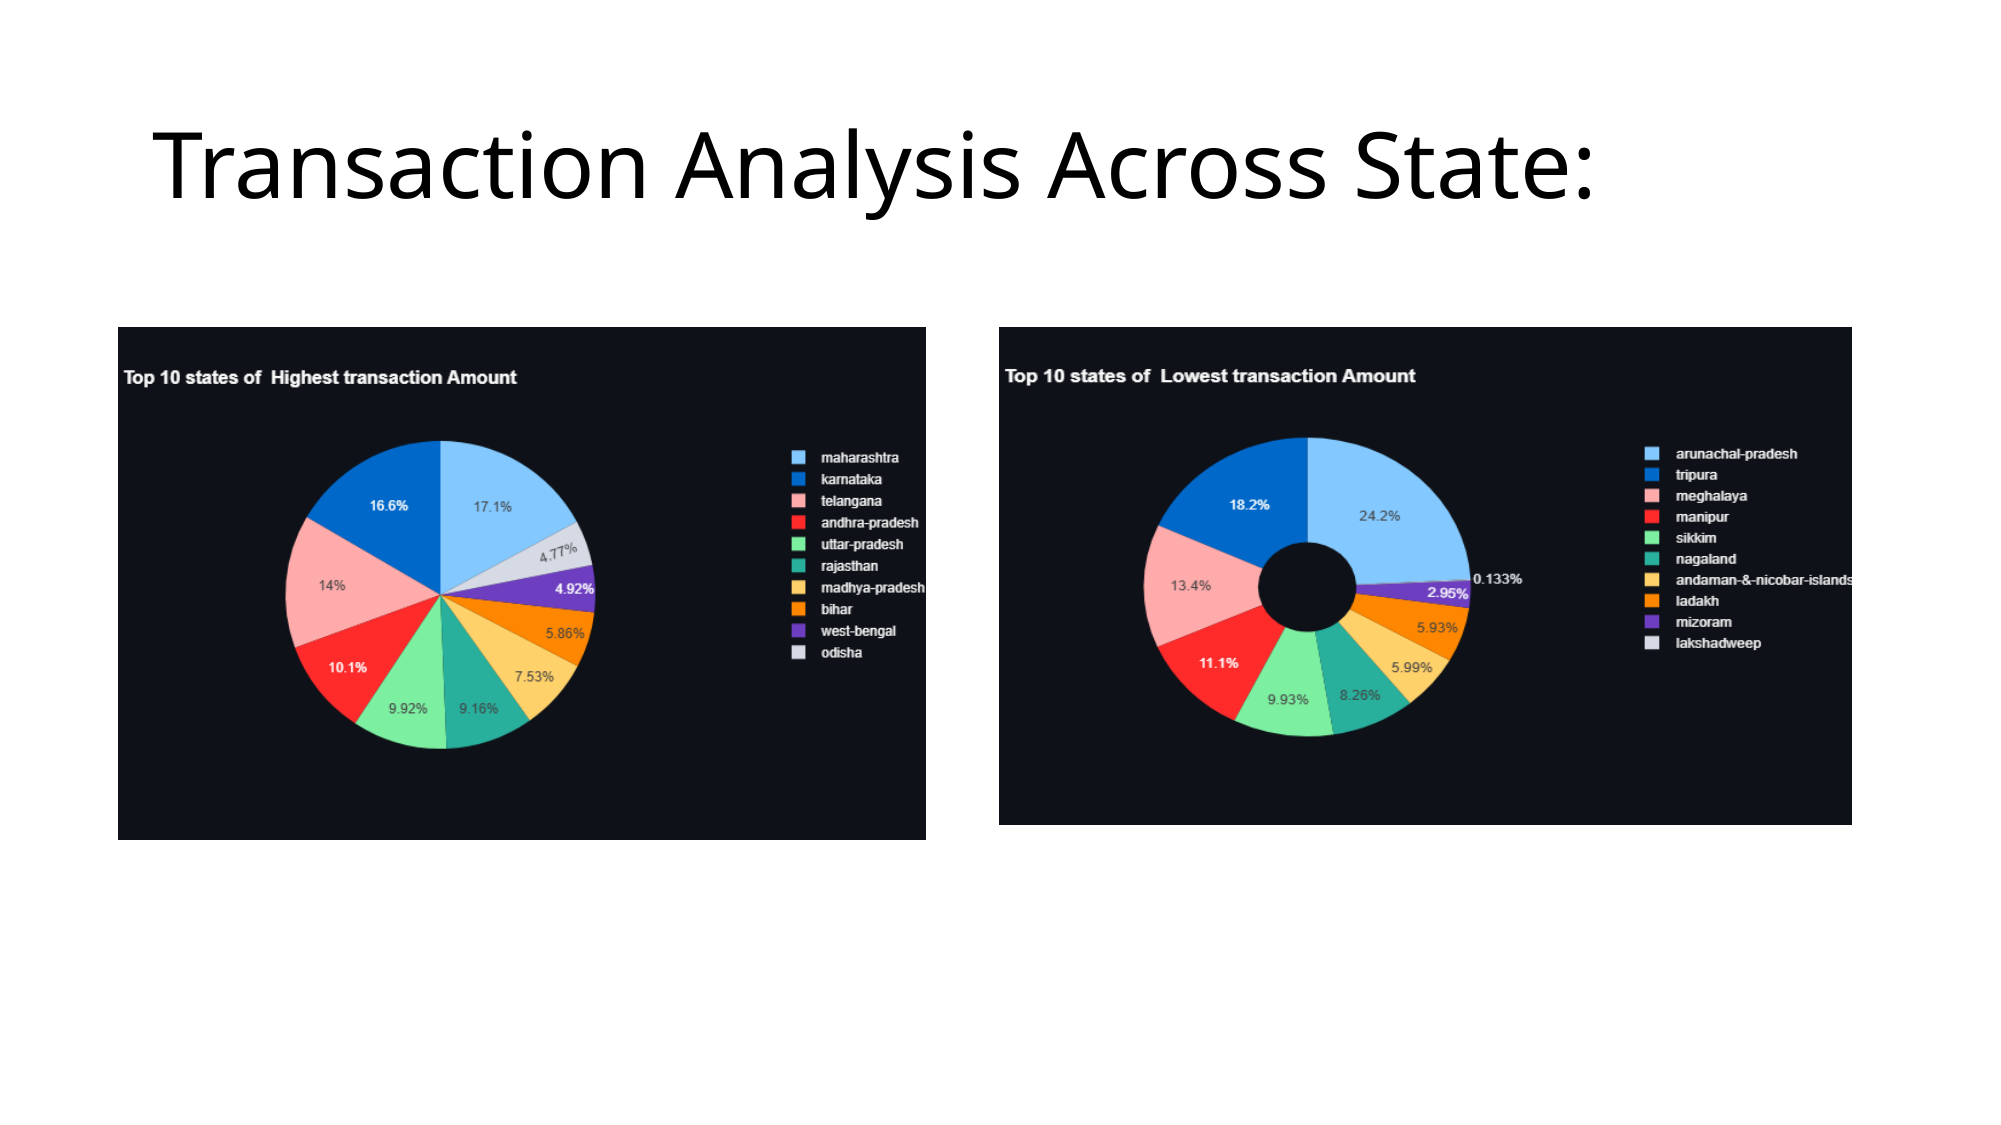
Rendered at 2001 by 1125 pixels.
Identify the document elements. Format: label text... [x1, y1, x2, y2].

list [118, 326, 927, 840]
title Transaction Analysis Across State: [137, 59, 1863, 278]
picture [999, 326, 1852, 826]
